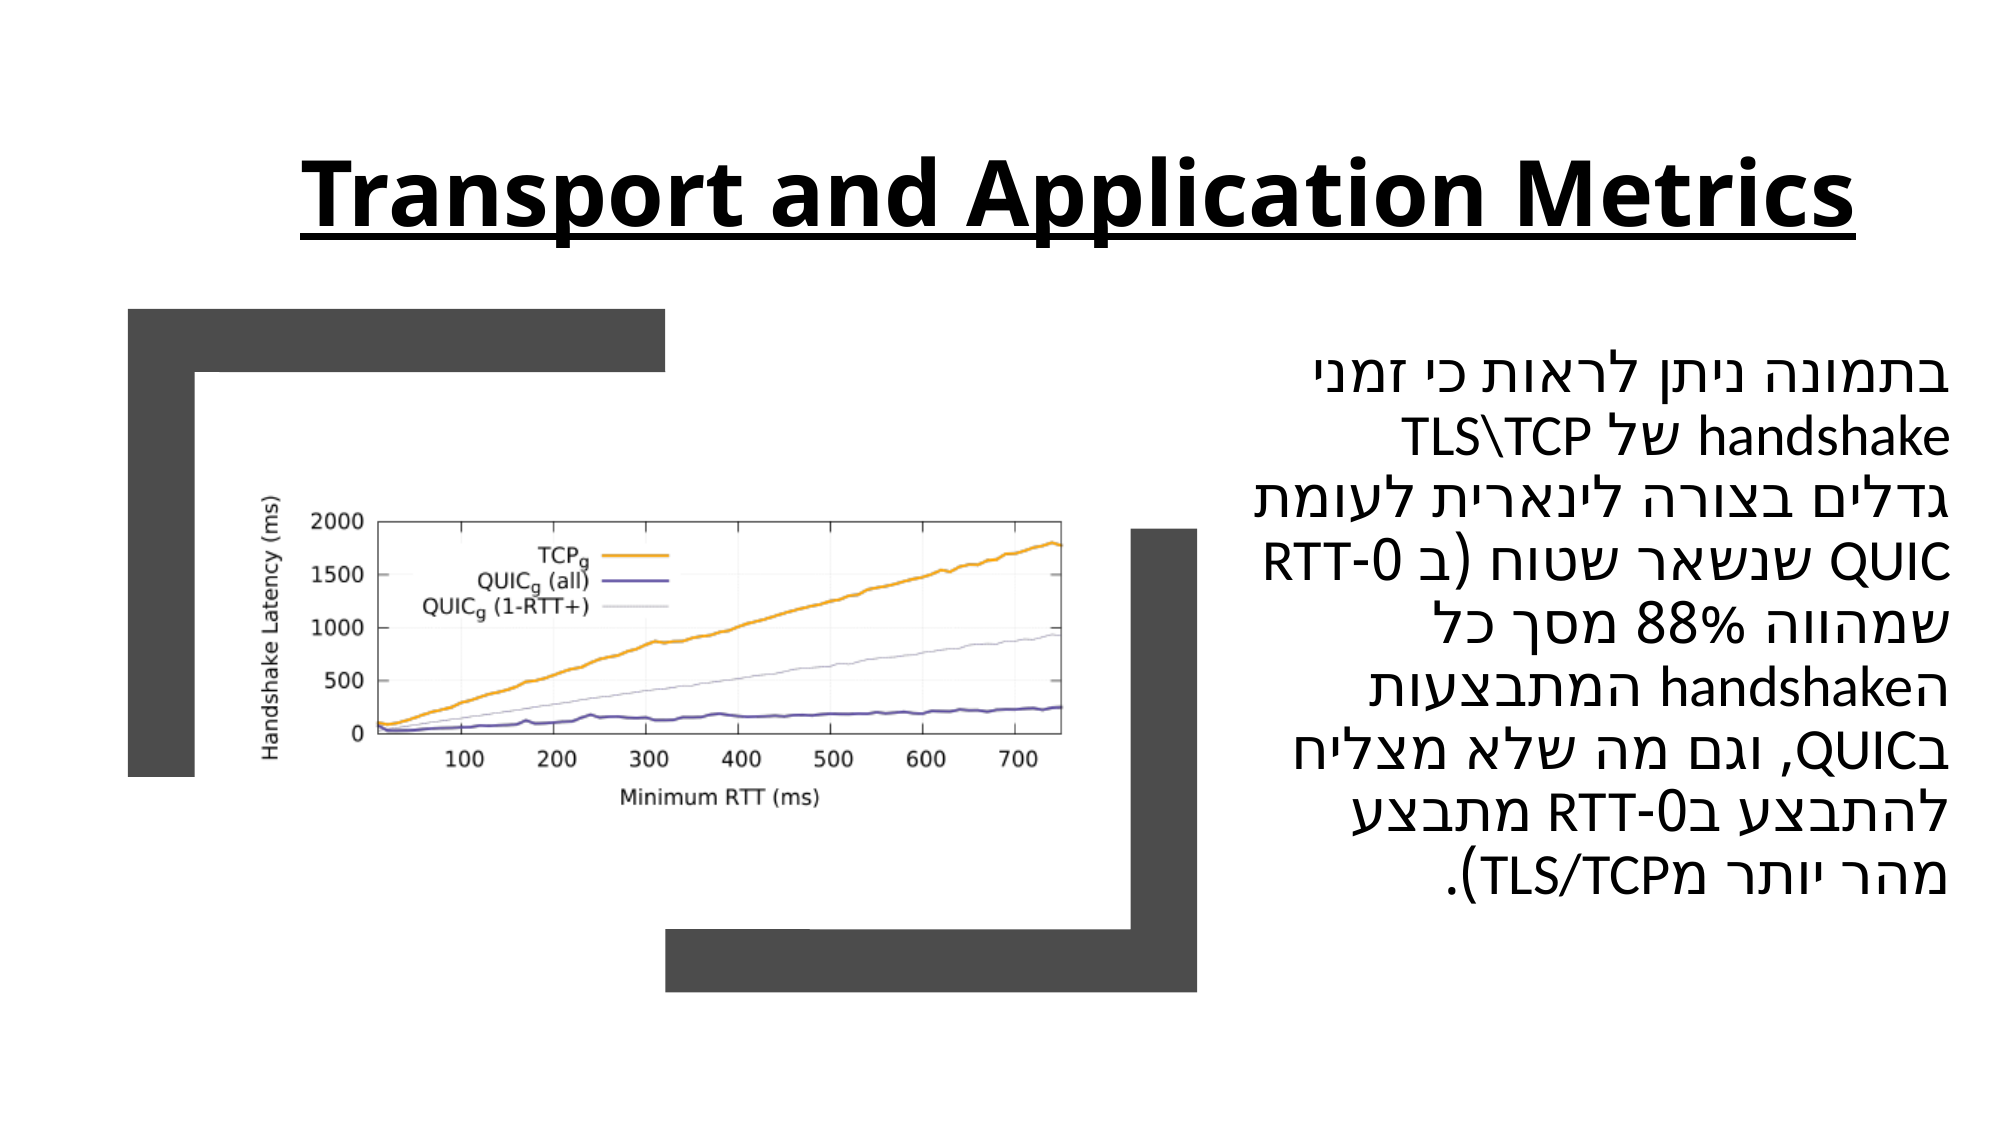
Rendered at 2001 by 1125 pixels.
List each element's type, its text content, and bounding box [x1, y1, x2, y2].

list בתמונה ניתן לראות כי זמני handshake של TLS\TCP גדלים בצורה לינארית לעומת QUIC שנשאר שטוח (ב 0-RTT שמהווה 88% מסך כל הhandshake המתבצעות בQUIC, וגם מה שלא מצליח להתבצע ב0-RTT מתבצע מהר יותר מTLS/TCP). [1239, 309, 1967, 1015]
title Transport and Application Metrics [248, 84, 1872, 254]
picture [248, 484, 1080, 818]
text_box [665, 528, 1198, 993]
text_box [127, 308, 666, 777]
